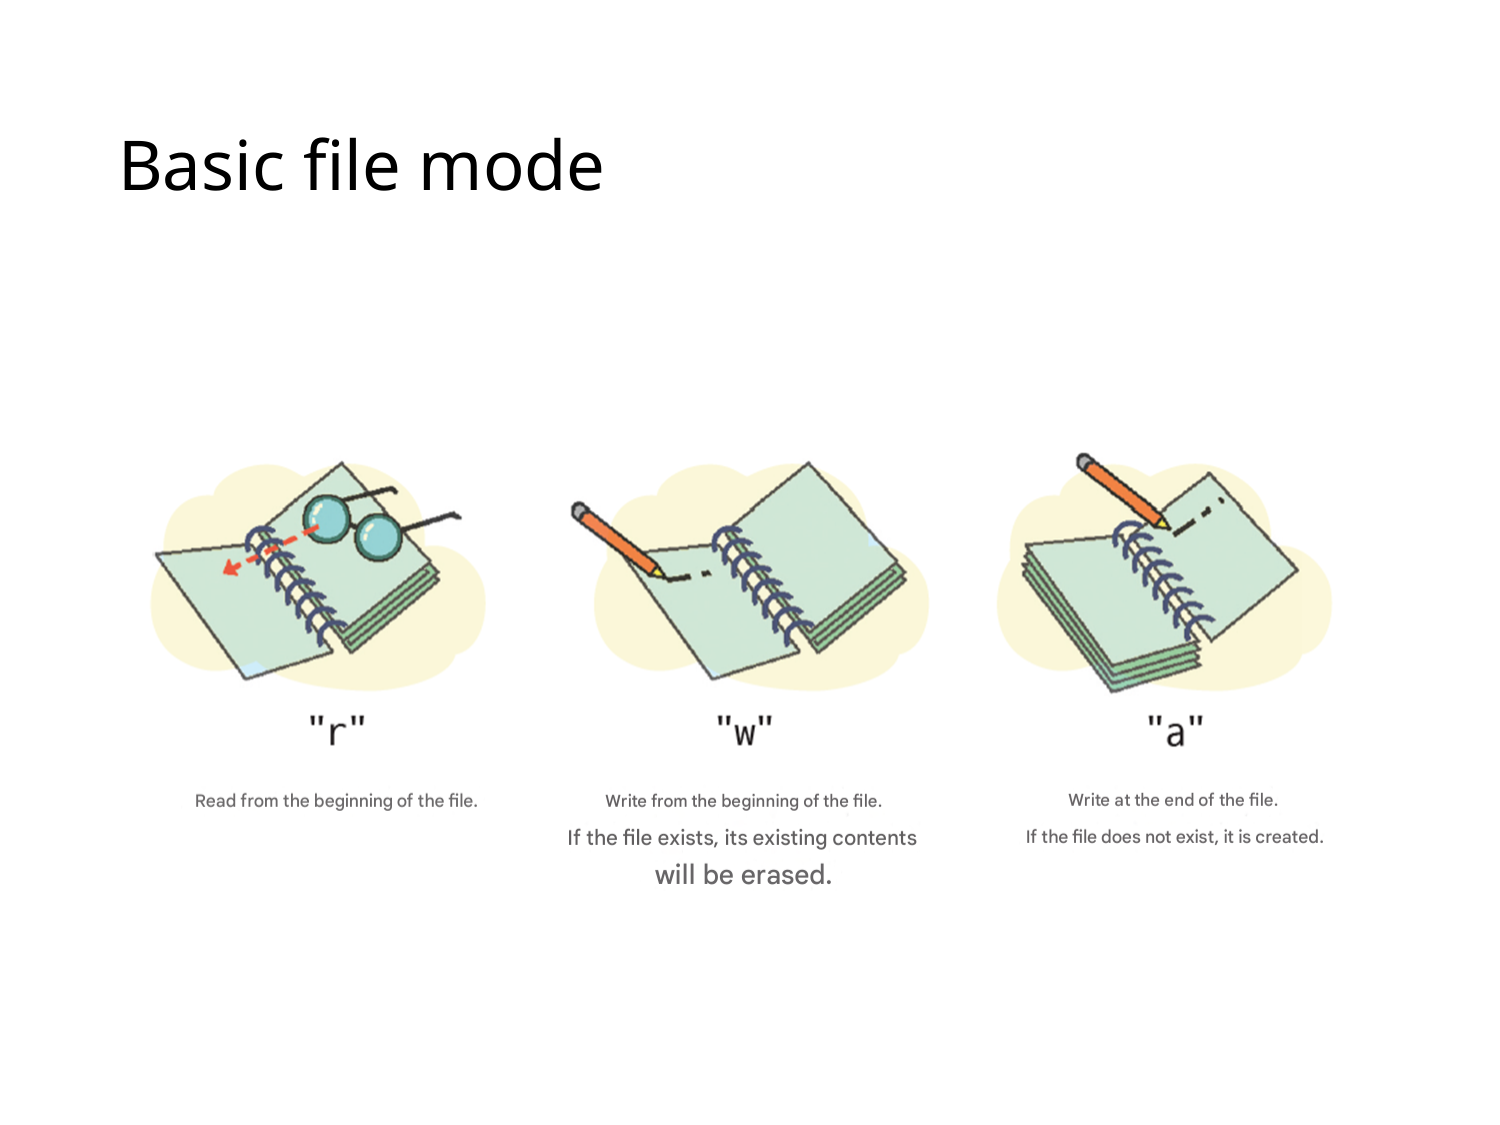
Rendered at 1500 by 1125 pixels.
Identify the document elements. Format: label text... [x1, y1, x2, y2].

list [103, 398, 1397, 914]
title Basic file mode [103, 59, 1397, 278]
